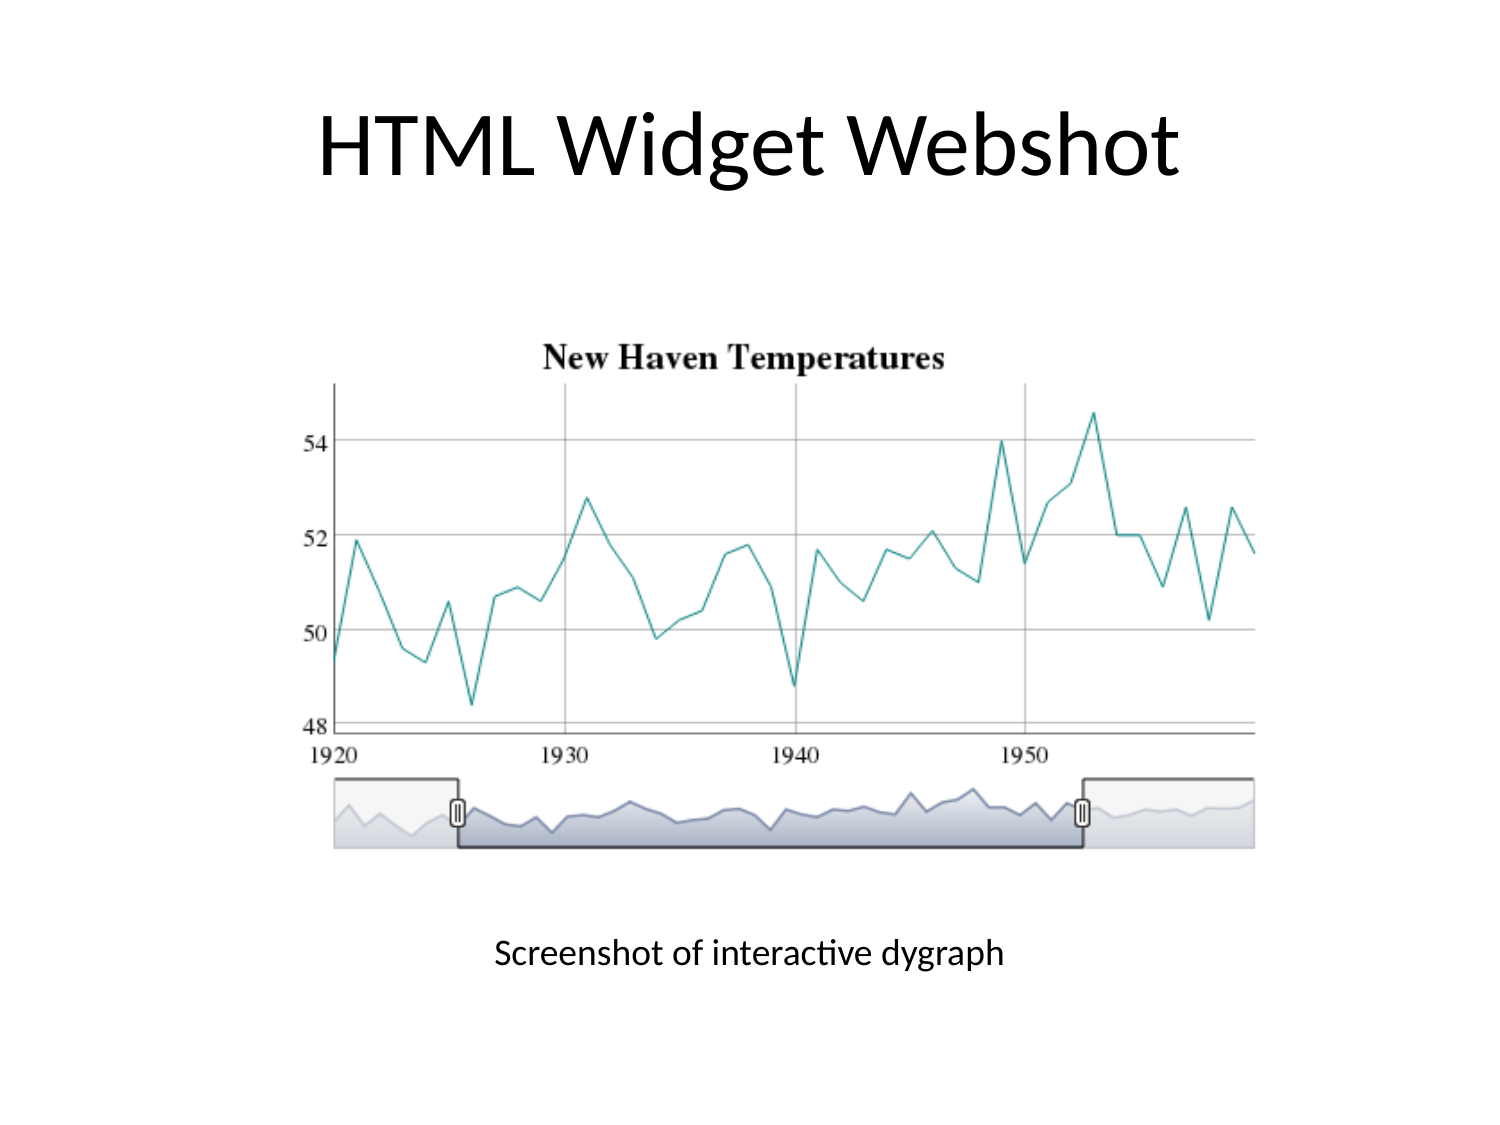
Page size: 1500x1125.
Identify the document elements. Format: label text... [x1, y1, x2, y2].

picture [162, 262, 1336, 921]
title HTML Widget Webshot [75, 45, 1425, 233]
text_box Screenshot of interactive dygraph [74, 920, 1425, 1005]
